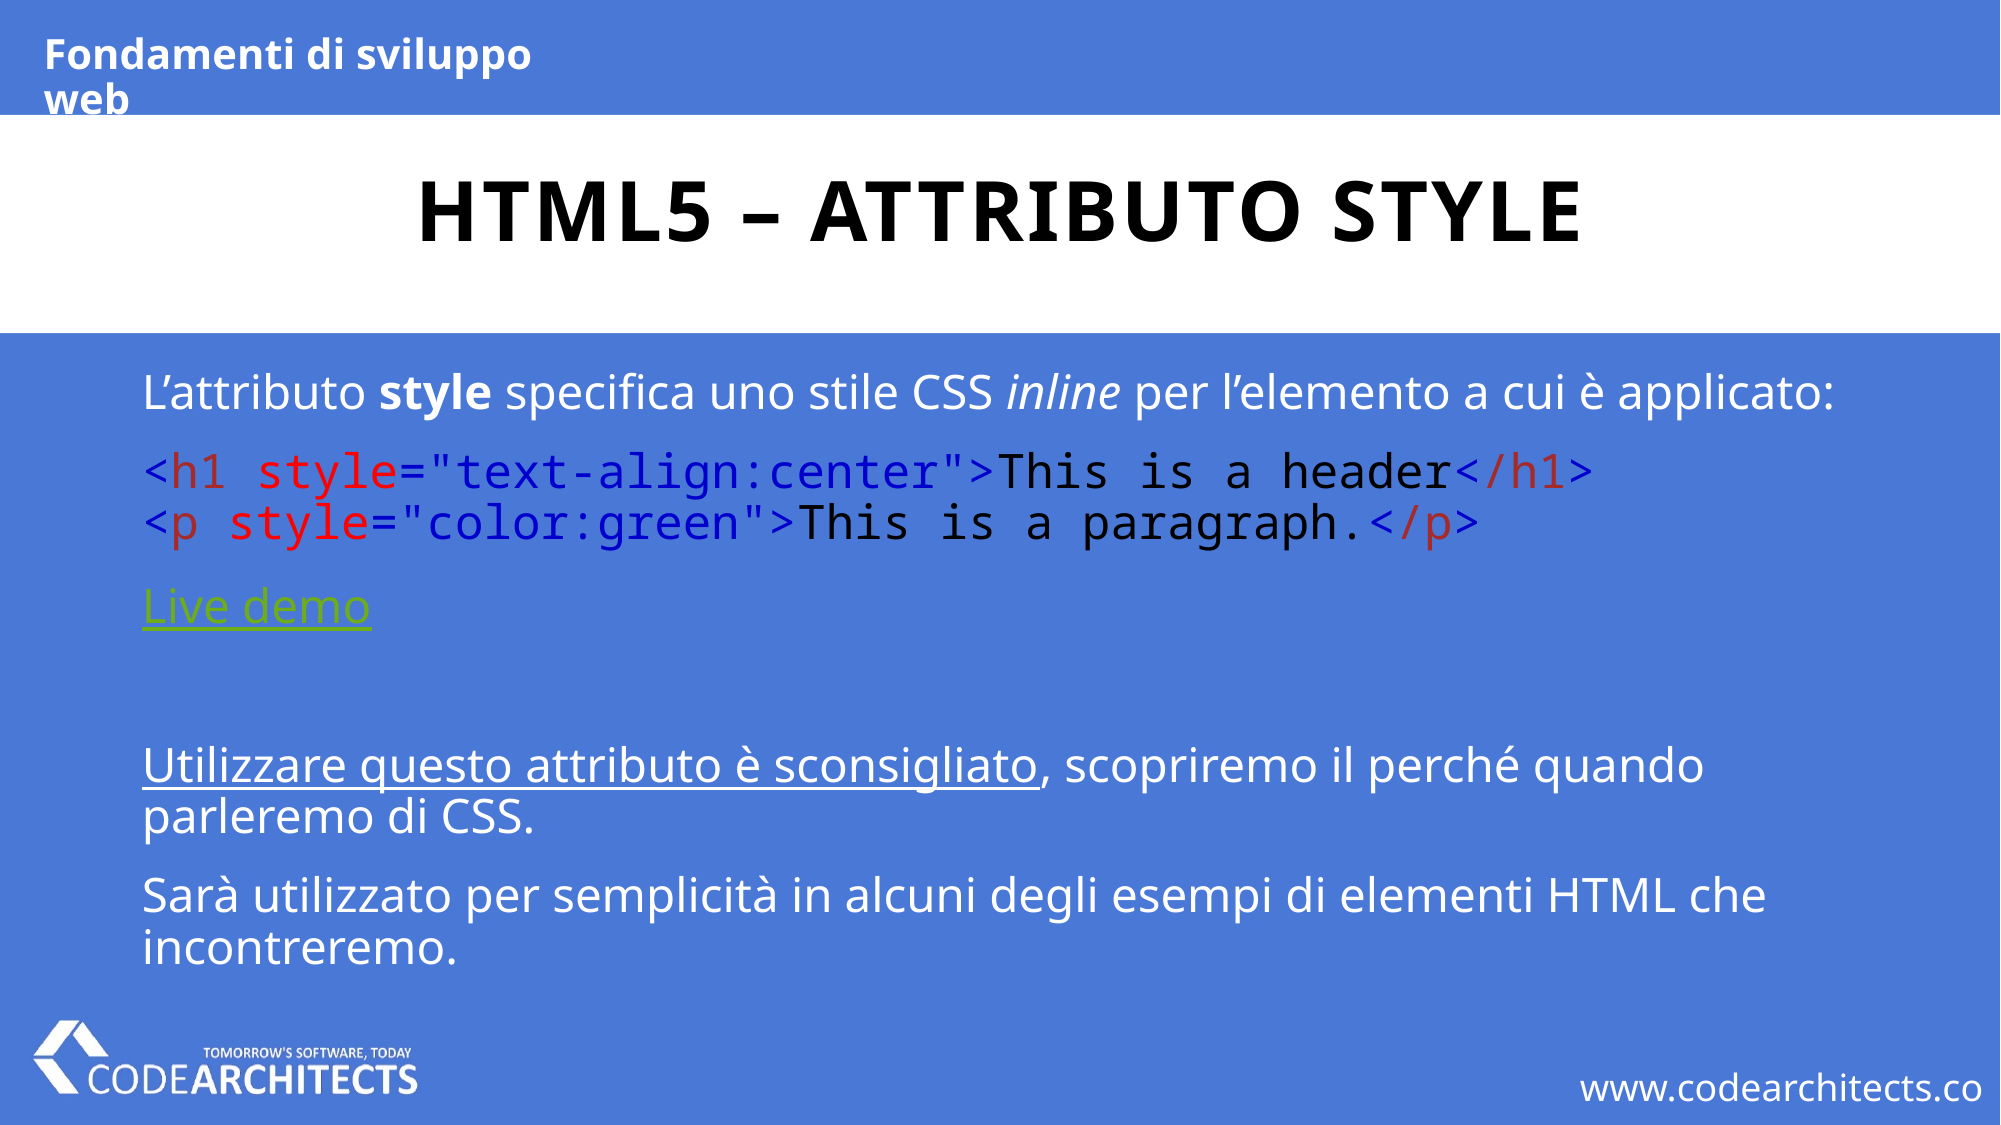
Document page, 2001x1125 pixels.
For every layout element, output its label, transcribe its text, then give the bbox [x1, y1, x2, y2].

list Fondamenti di sviluppo web [28, 26, 578, 75]
list L’attributo style specifica uno stile CSS inline per l’elemento a cui è applicato: <h1 style="text-align:center">This is a header</h1> <p style="color:green">This is a paragraph.</p> Live demo Utilizzare questo attributo è sconsigliato, scopriremo il perché quando parleremo di CSS. Sarà utilizzato per semplicità in alcuni degli esempi di elementi HTML che incontreremo. [126, 360, 1852, 1002]
title HTML5 – Attributo style [137, 128, 1863, 307]
picture [28, 1009, 426, 1105]
